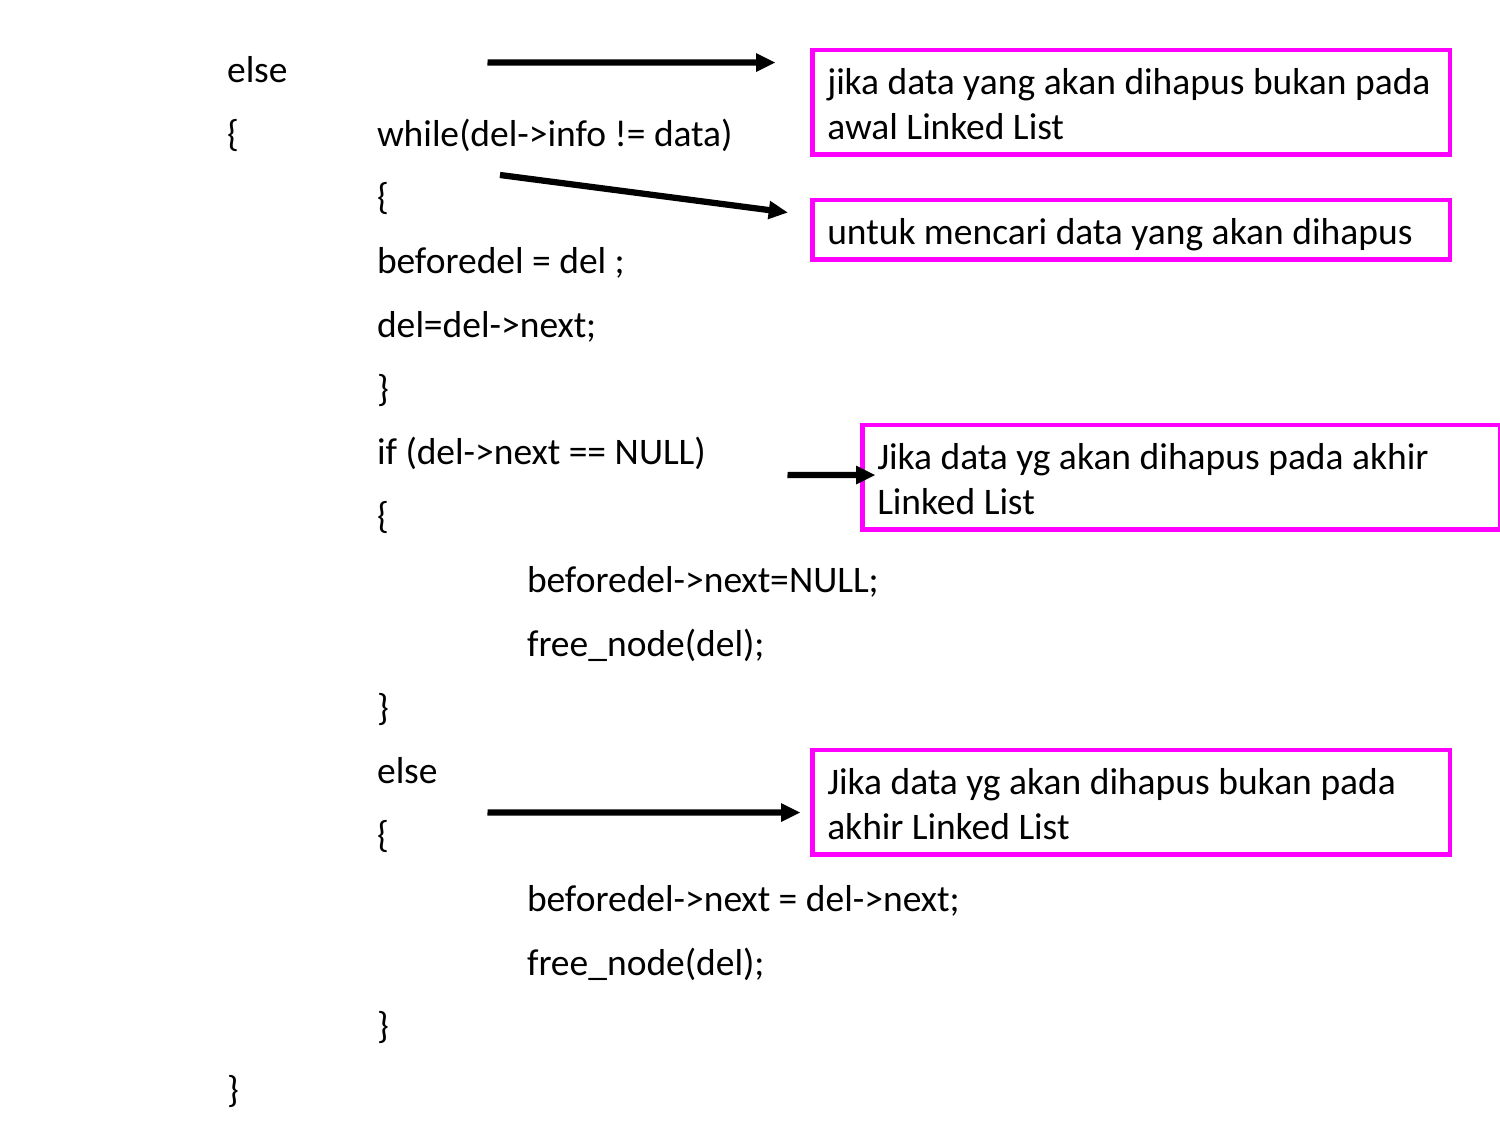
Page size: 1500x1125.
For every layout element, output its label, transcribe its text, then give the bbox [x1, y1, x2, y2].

text_box untuk mencari data yang akan dihapus [812, 199, 1450, 260]
text_box jika data yang akan dihapus bukan pada awal Linked List [812, 49, 1450, 155]
text_box else { while(del->info != data) { beforedel = del ; del=del->next; } if (del->next == NULL) { beforedel->next=NULL; free_node(del); } else { beforedel->next = del->next; free_node(del); } } } [62, 37, 1500, 1125]
text_box [499, 174, 788, 218]
text_box Jika data yg akan dihapus bukan pada akhir Linked List [812, 749, 1450, 855]
text_box [487, 56, 775, 69]
text_box Jika data yg akan dihapus pada akhir Linked List [862, 424, 1500, 530]
text_box [787, 468, 875, 482]
text_box [487, 806, 800, 819]
